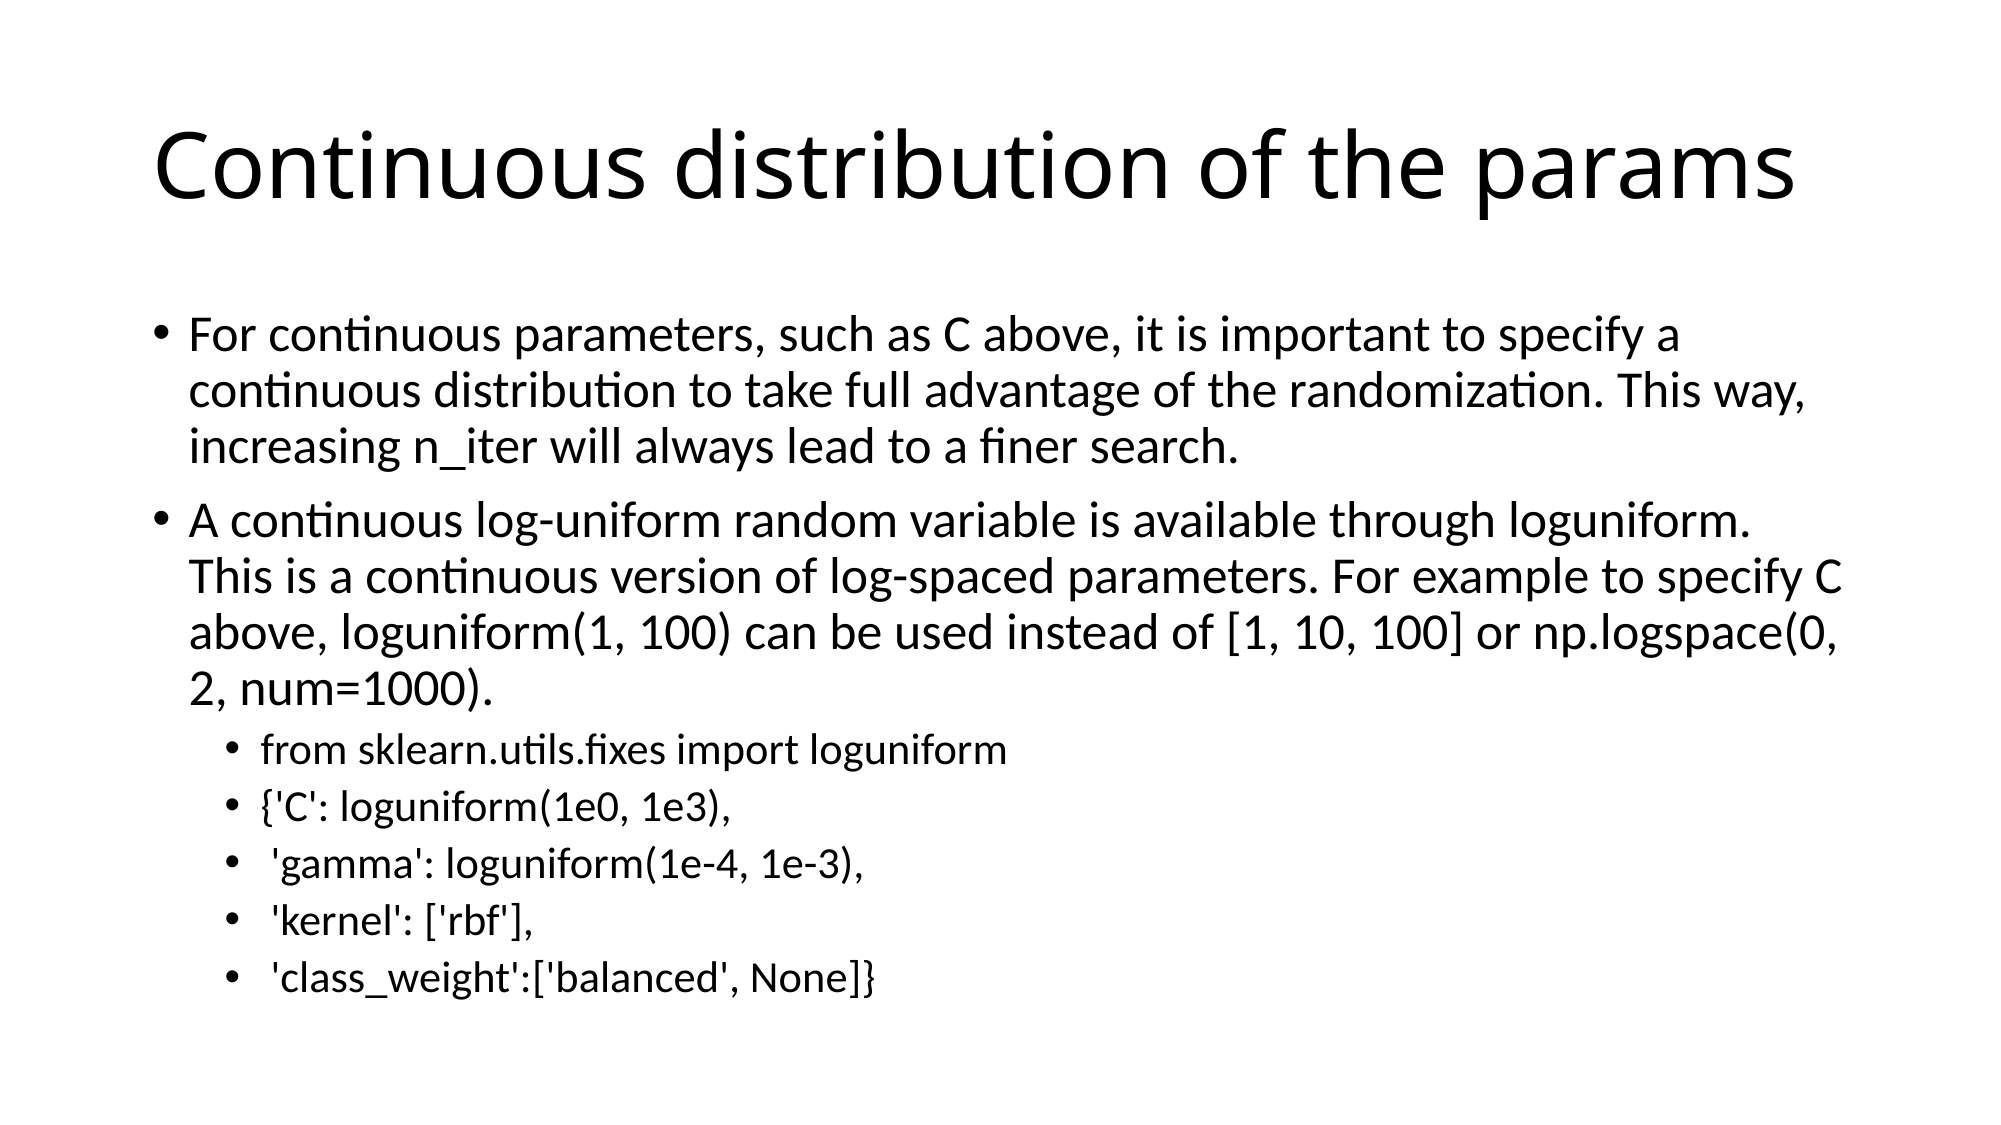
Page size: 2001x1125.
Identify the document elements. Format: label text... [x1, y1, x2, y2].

list For continuous parameters, such as C above, it is important to specify a continuous distribution to take full advantage of the randomization. This way, increasing n_iter will always lead to a finer search. A continuous log-uniform random variable is available through loguniform. This is a continuous version of log-spaced parameters. For example to specify C above, loguniform(1, 100) can be used instead of [1, 10, 100] or np.logspace(0, 2, num=1000). from sklearn.utils.fixes import loguniform {'C': loguniform(1e0, 1e3), 'gamma': loguniform(1e-4, 1e-3), 'kernel': ['rbf'], 'class_weight':['balanced', None]} [137, 299, 1863, 1014]
title Continuous distribution of the params [137, 59, 1863, 278]
